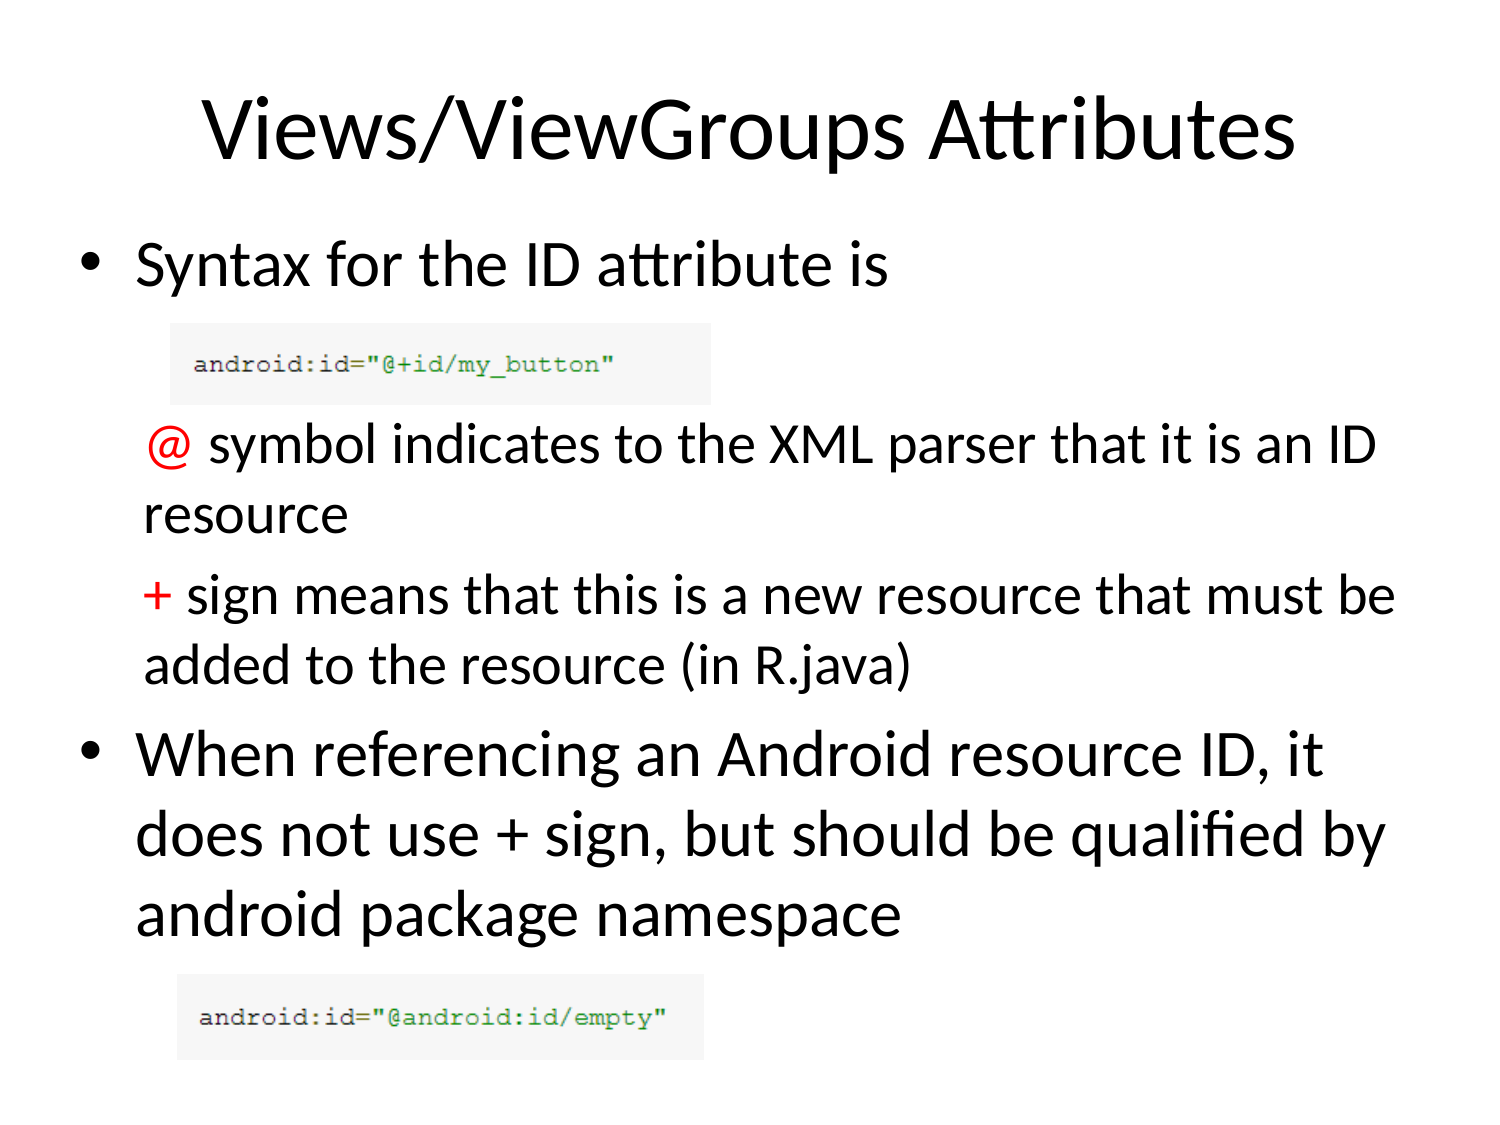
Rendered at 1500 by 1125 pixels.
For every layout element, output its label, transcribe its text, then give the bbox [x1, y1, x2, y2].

title Views/ViewGroups Attributes [75, 45, 1425, 200]
picture [169, 322, 711, 405]
list Syntax for the ID attribute is @ symbol indicates to the XML parser that it is an ID resource + sign means that this is a new resource that must be added to the resource (in R.java) When referencing an Android resource ID, it does not use + sign, but should be qualified by android package namespace [63, 212, 1436, 1088]
picture [176, 974, 704, 1060]
